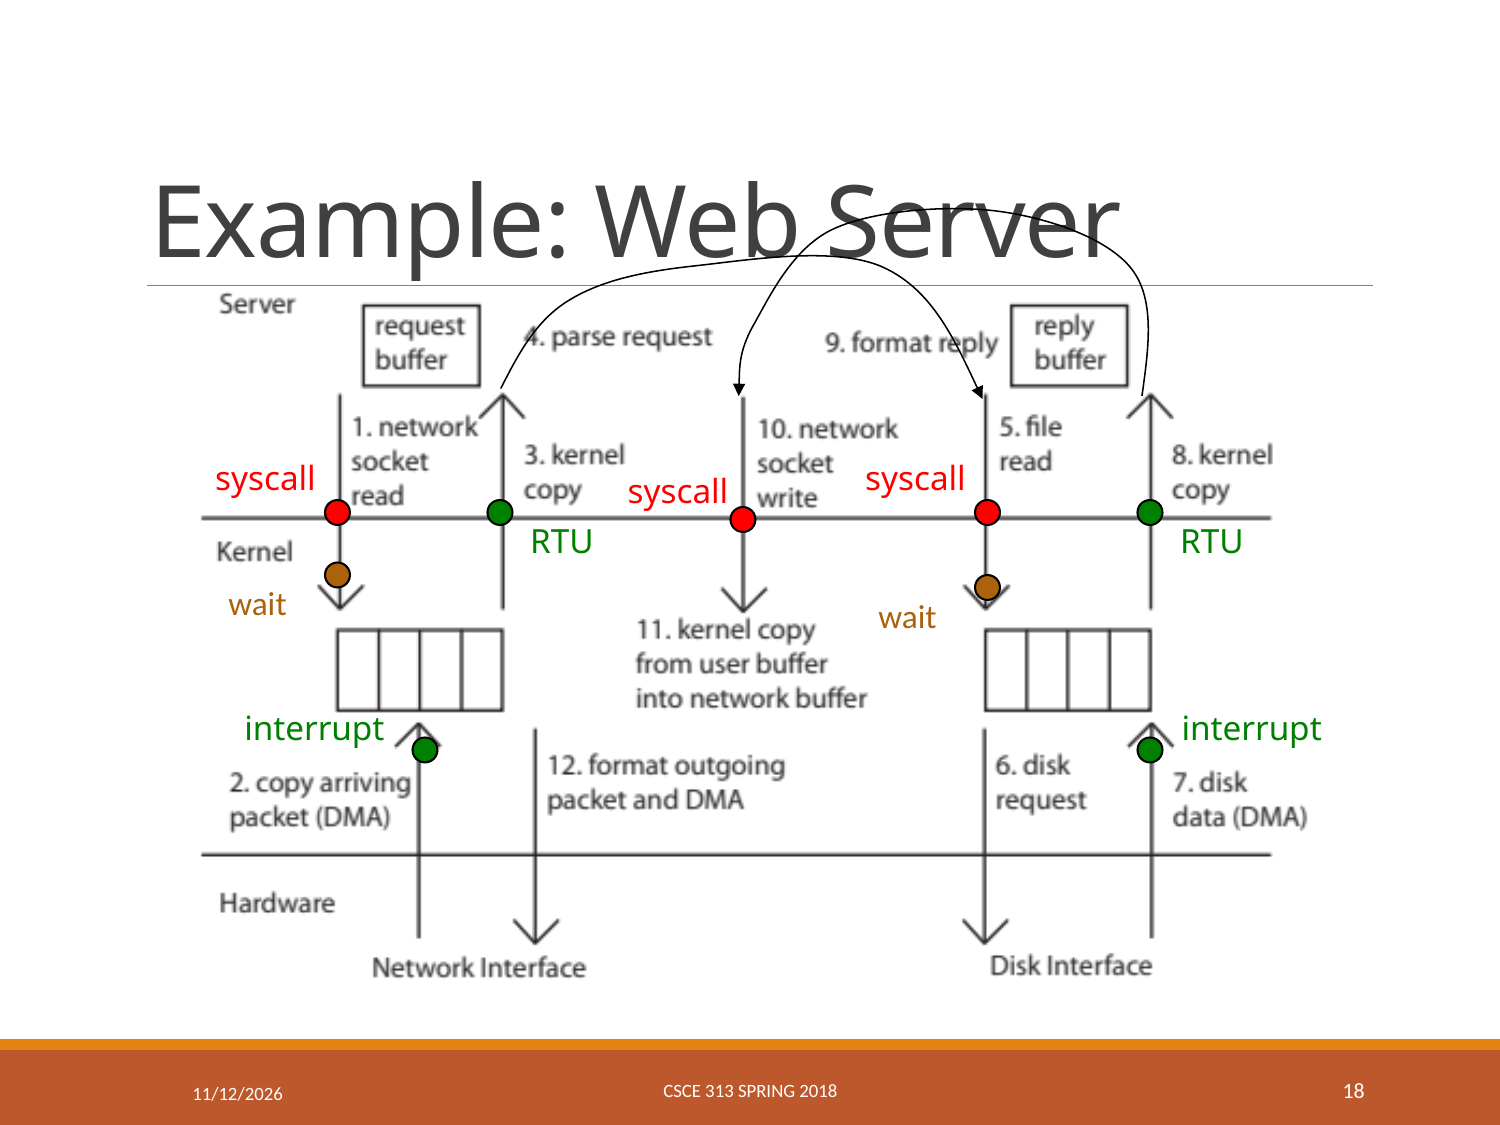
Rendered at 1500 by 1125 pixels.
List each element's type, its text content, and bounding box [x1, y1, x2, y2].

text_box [1136, 499, 1262, 569]
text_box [861, 574, 1001, 644]
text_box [236, 699, 439, 763]
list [74, 261, 1426, 1006]
slide_number 18 [1218, 1059, 1380, 1120]
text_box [1136, 699, 1330, 763]
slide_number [0, 1062, 475, 1123]
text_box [849, 449, 1001, 526]
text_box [199, 449, 351, 526]
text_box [211, 561, 351, 631]
title Example: Web Server [135, 47, 1373, 259]
text_box [753, 255, 797, 259]
footer CSCE 313 Spring 2018 [453, 1059, 1047, 1120]
text_box [795, 208, 1123, 259]
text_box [486, 499, 612, 569]
